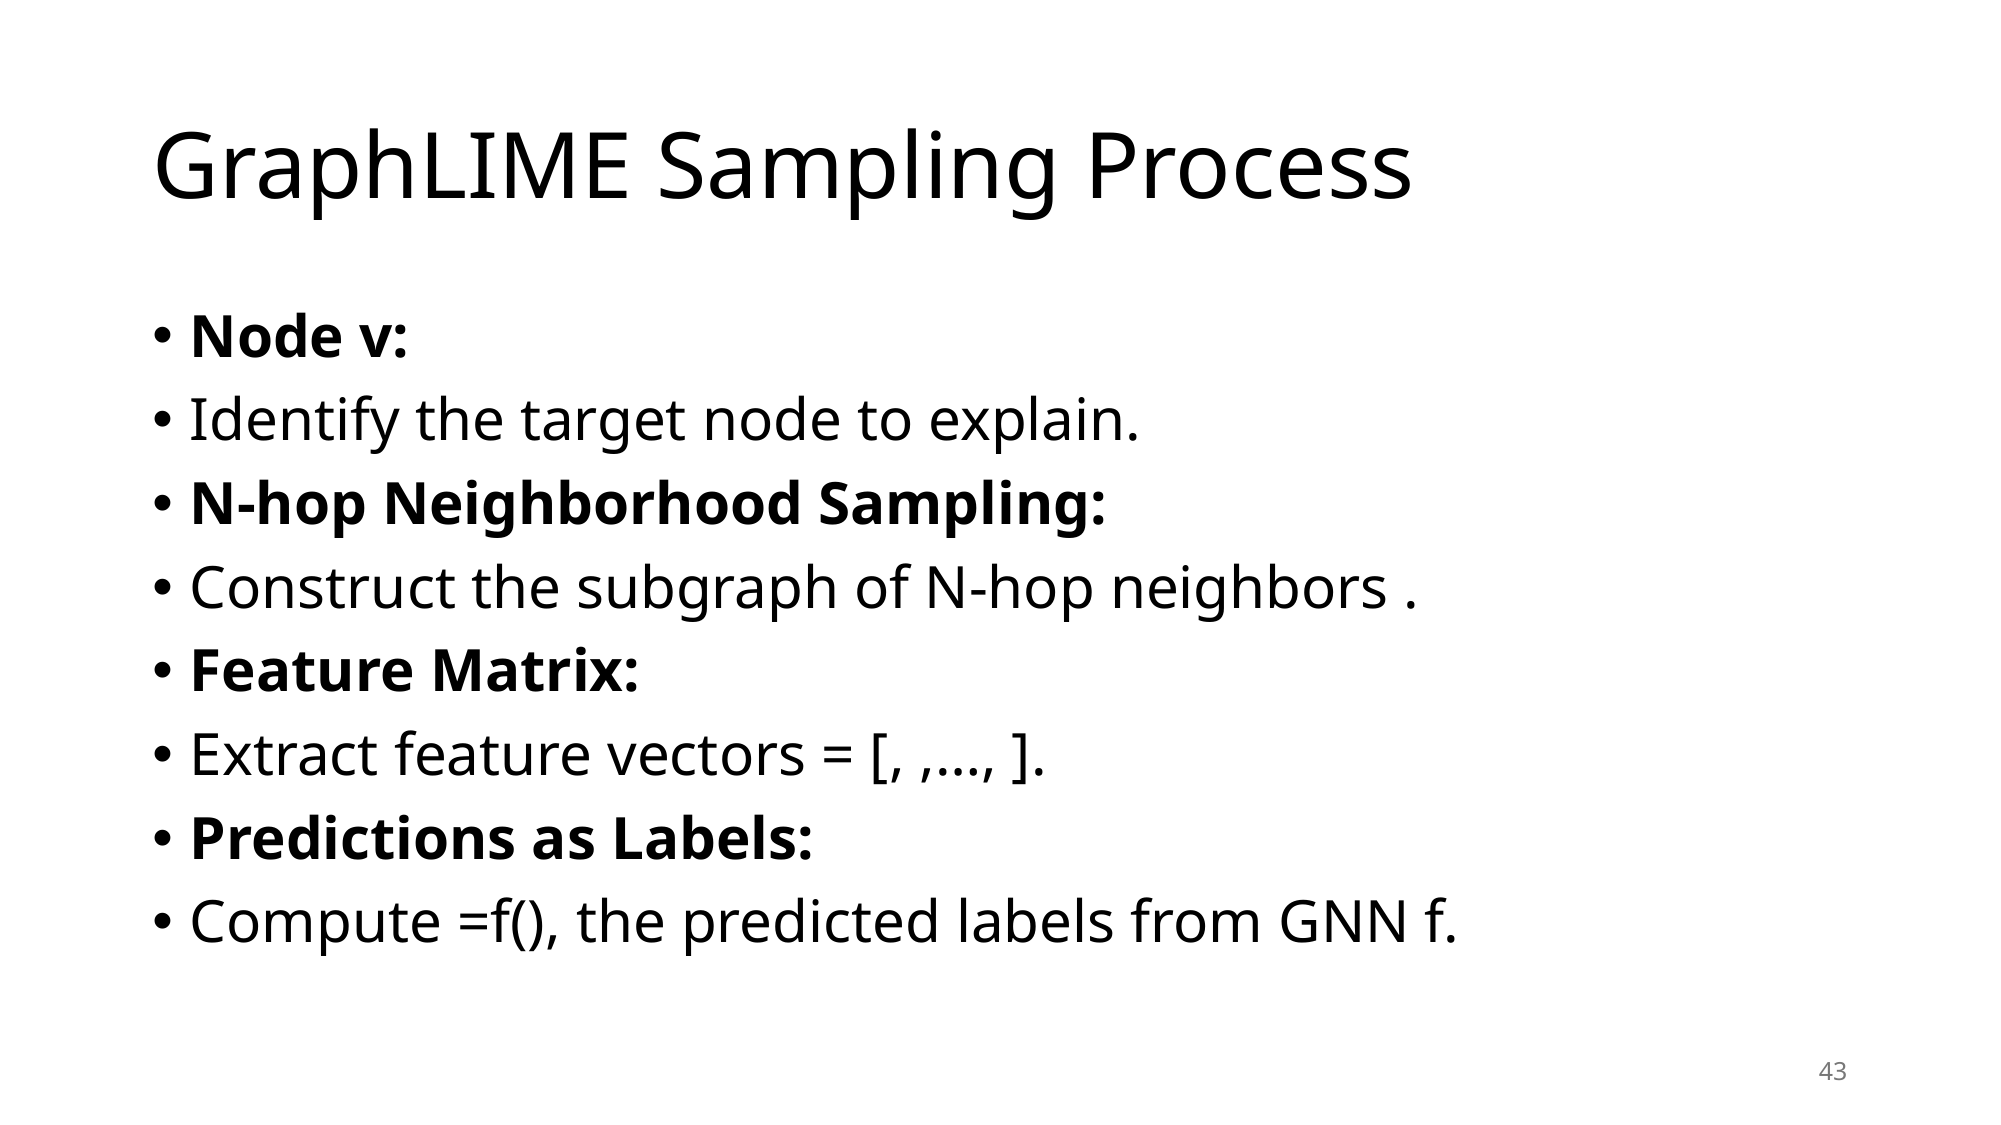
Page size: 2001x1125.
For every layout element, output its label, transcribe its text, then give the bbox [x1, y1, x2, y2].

title GraphLIME Sampling Process [137, 59, 1863, 278]
slide_number 43 [1412, 1042, 1863, 1103]
